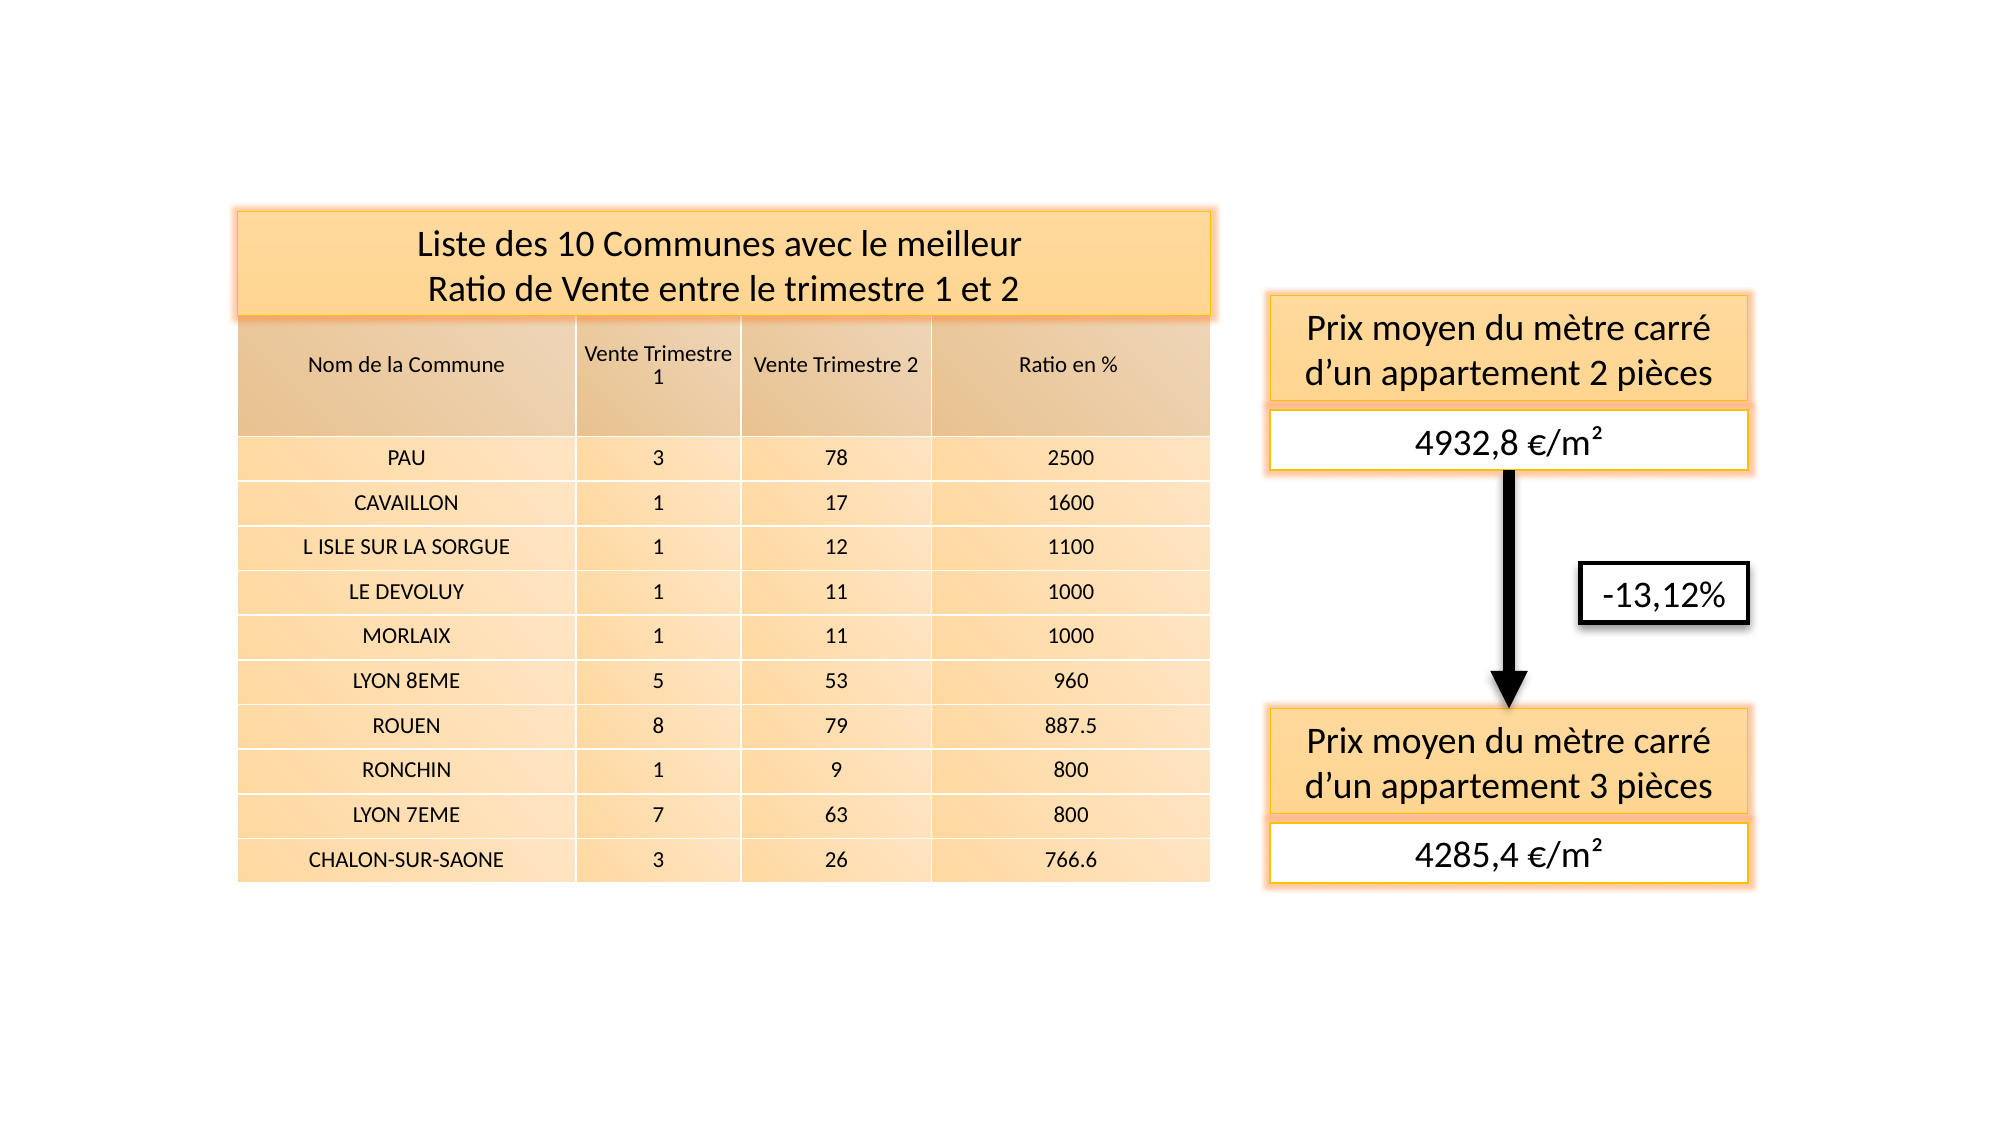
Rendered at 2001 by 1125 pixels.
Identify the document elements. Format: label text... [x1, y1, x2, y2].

table_cell 1 [577, 571, 740, 614]
table_cell LYON 7EME [238, 795, 575, 838]
table_header Vente Trimestre 1 [577, 325, 740, 436]
text_box 4932,8 €/m² [1269, 409, 1749, 471]
table_cell 1000 [932, 571, 1210, 614]
table_cell 887.5 [932, 705, 1210, 748]
table_cell 766.6 [932, 839, 1210, 882]
table_cell 3 [577, 839, 740, 882]
text_box -13,12% [1579, 562, 1749, 624]
table_header Ratio en % [932, 325, 1210, 436]
table_cell ROUEN [238, 705, 575, 748]
table_cell 1 [577, 750, 740, 793]
table_cell 800 [932, 795, 1210, 838]
table_cell 3 [577, 437, 740, 480]
table_cell 9 [742, 750, 931, 793]
table_header Nom de la Commune [238, 325, 575, 436]
table_cell 1 [577, 616, 740, 659]
table_cell 2500 [932, 437, 1210, 480]
table_cell MORLAIX [238, 616, 575, 659]
table_cell 5 [577, 661, 740, 704]
table_cell LYON 8EME [238, 661, 575, 704]
table_cell 53 [742, 661, 931, 704]
text_box Prix moyen du mètre carré d’un appartement 3 pièces [1270, 708, 1748, 813]
table_cell RONCHIN [238, 750, 575, 793]
table_cell 11 [742, 616, 931, 659]
table_cell CAVAILLON [238, 482, 575, 525]
table_cell L ISLE SUR LA SORGUE [238, 527, 575, 570]
table_cell 78 [742, 437, 931, 480]
table_cell 12 [742, 527, 931, 570]
text_box 4285,4 €/m² [1269, 822, 1749, 884]
table_cell 800 [932, 750, 1210, 793]
table_cell LE DEVOLUY [238, 571, 575, 614]
table_cell 17 [742, 482, 931, 525]
table_cell CHALON-SUR-SAONE [238, 839, 575, 882]
table_cell 7 [577, 795, 740, 838]
table_cell 63 [742, 795, 931, 838]
table_cell 960 [932, 661, 1210, 704]
table_cell 79 [742, 705, 931, 748]
table_cell 1000 [932, 616, 1210, 659]
table_cell 1600 [932, 482, 1210, 525]
table_cell 1 [577, 527, 740, 570]
table_cell 1 [577, 482, 740, 525]
table_cell 1100 [932, 527, 1210, 570]
table_cell 11 [742, 571, 931, 614]
table_cell PAU [238, 437, 575, 480]
text_box Prix moyen du mètre carré d’un appartement 2 pièces [1270, 295, 1748, 400]
table_cell 8 [577, 705, 740, 748]
table_cell 26 [742, 839, 931, 882]
text_box Liste des 10 Communes avec le meilleur Ratio de Vente entre le trimestre 1 et 2 [237, 211, 1211, 316]
table_header Vente Trimestre 2 [742, 325, 931, 436]
